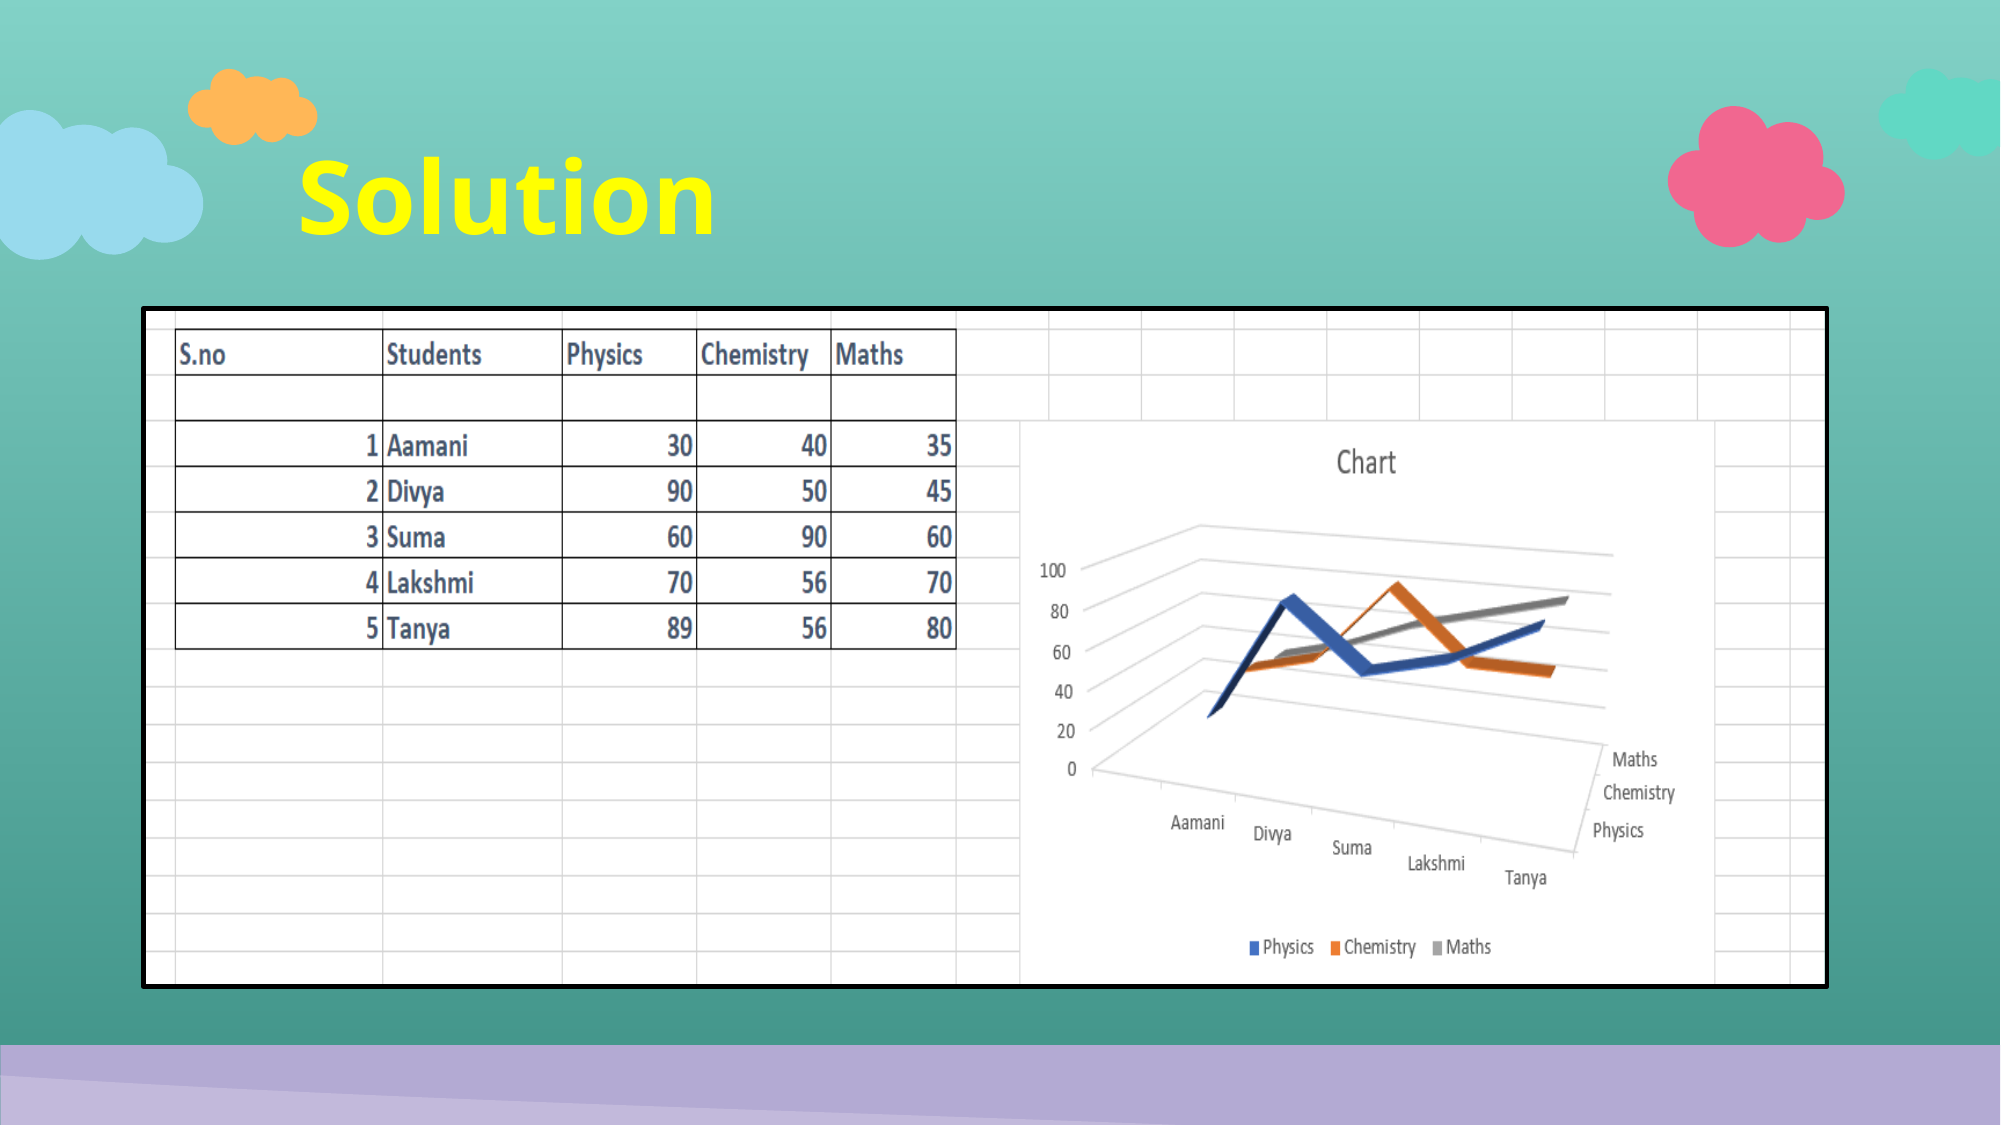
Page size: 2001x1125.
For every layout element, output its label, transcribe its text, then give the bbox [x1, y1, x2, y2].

picture [145, 310, 1825, 985]
title Solution [282, 138, 1970, 265]
